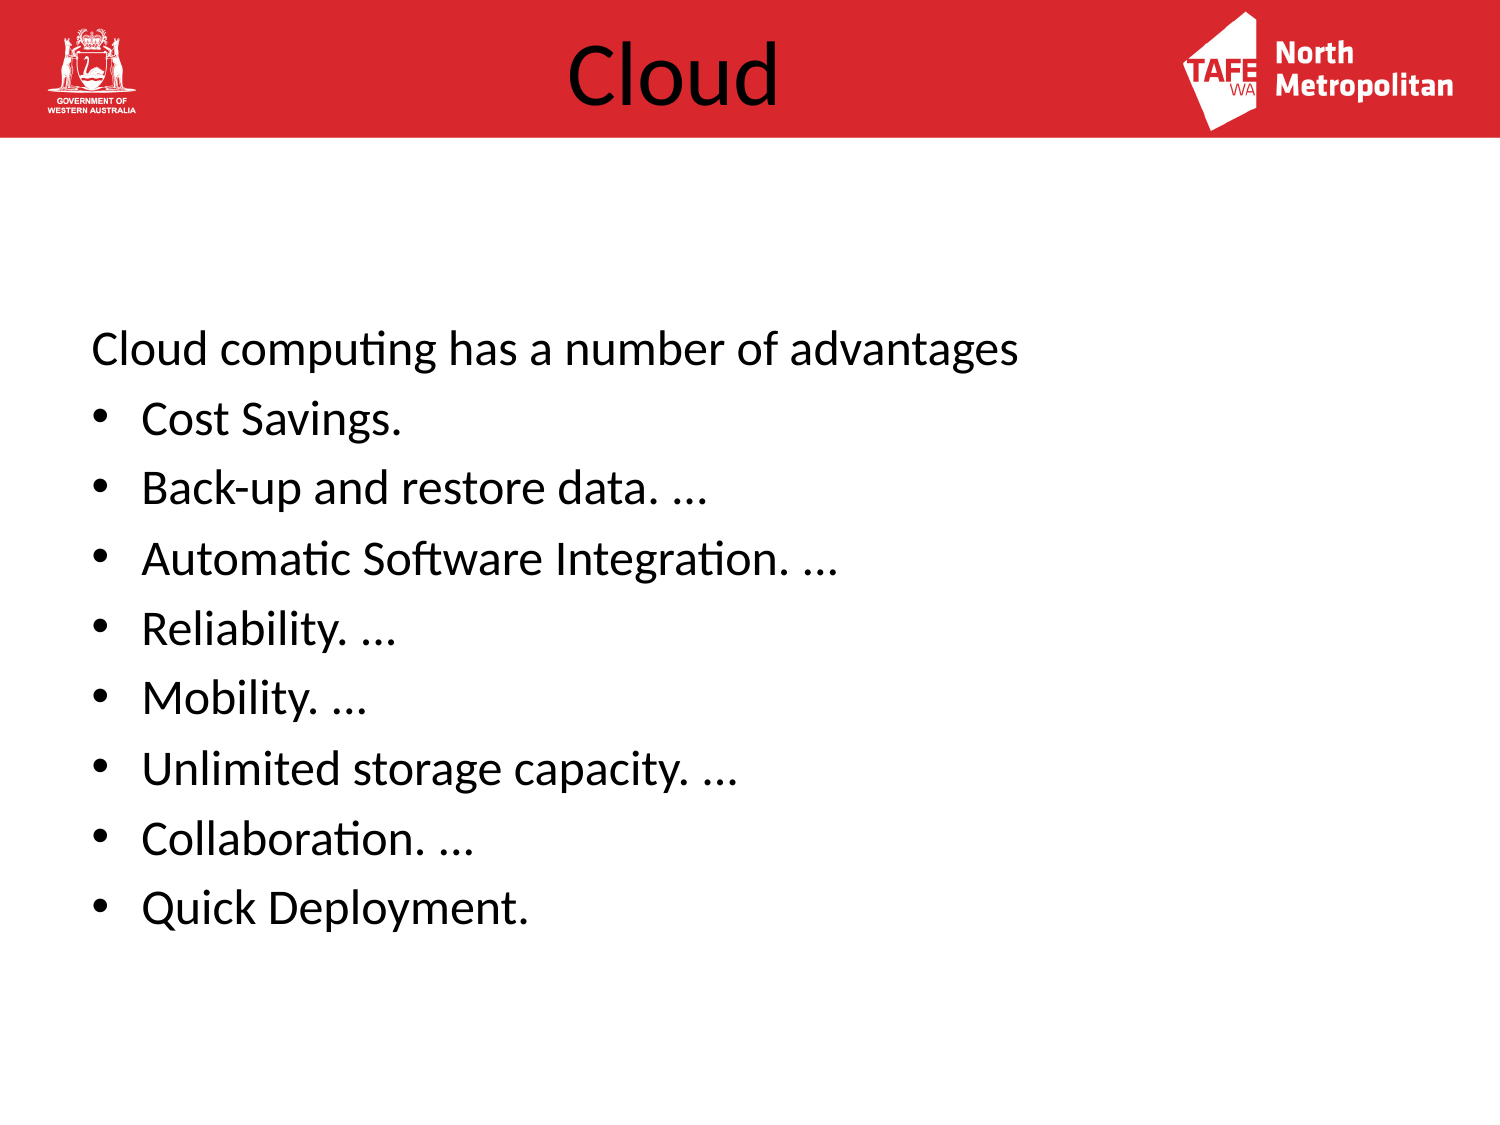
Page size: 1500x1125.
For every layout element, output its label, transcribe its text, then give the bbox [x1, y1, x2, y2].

list Cloud computing has a number of advantages Cost Savings. Back-up and restore data. ... Automatic Software Integration. ... Reliability. ... Mobility. ... Unlimited storage capacity. ... Collaboration. ... Quick Deployment. [76, 200, 1427, 943]
picture [0, 0, 1500, 1125]
title Cloud [0, 0, 1350, 163]
